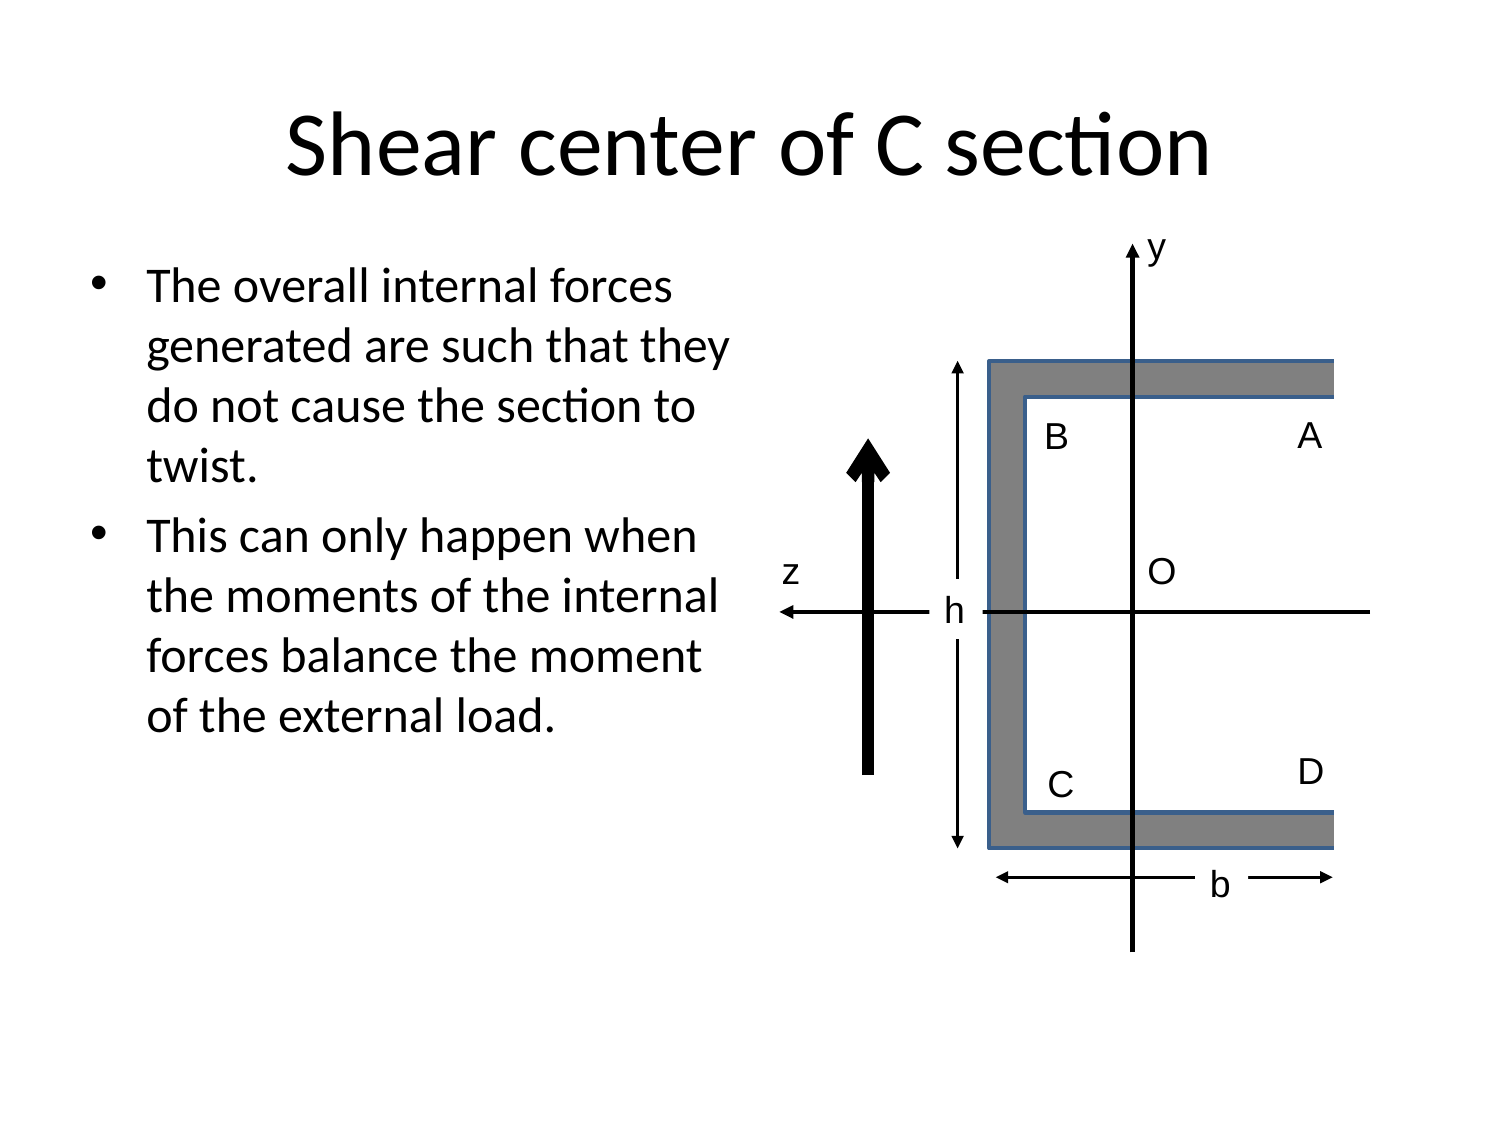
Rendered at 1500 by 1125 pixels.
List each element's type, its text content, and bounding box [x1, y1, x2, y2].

list The overall internal forces generated are such that they do not cause the section to twist. This can only happen when the moments of the internal forces balance the moment of the external load. [75, 245, 750, 988]
title Shear center of C section [75, 45, 1425, 233]
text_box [766, 214, 1412, 953]
